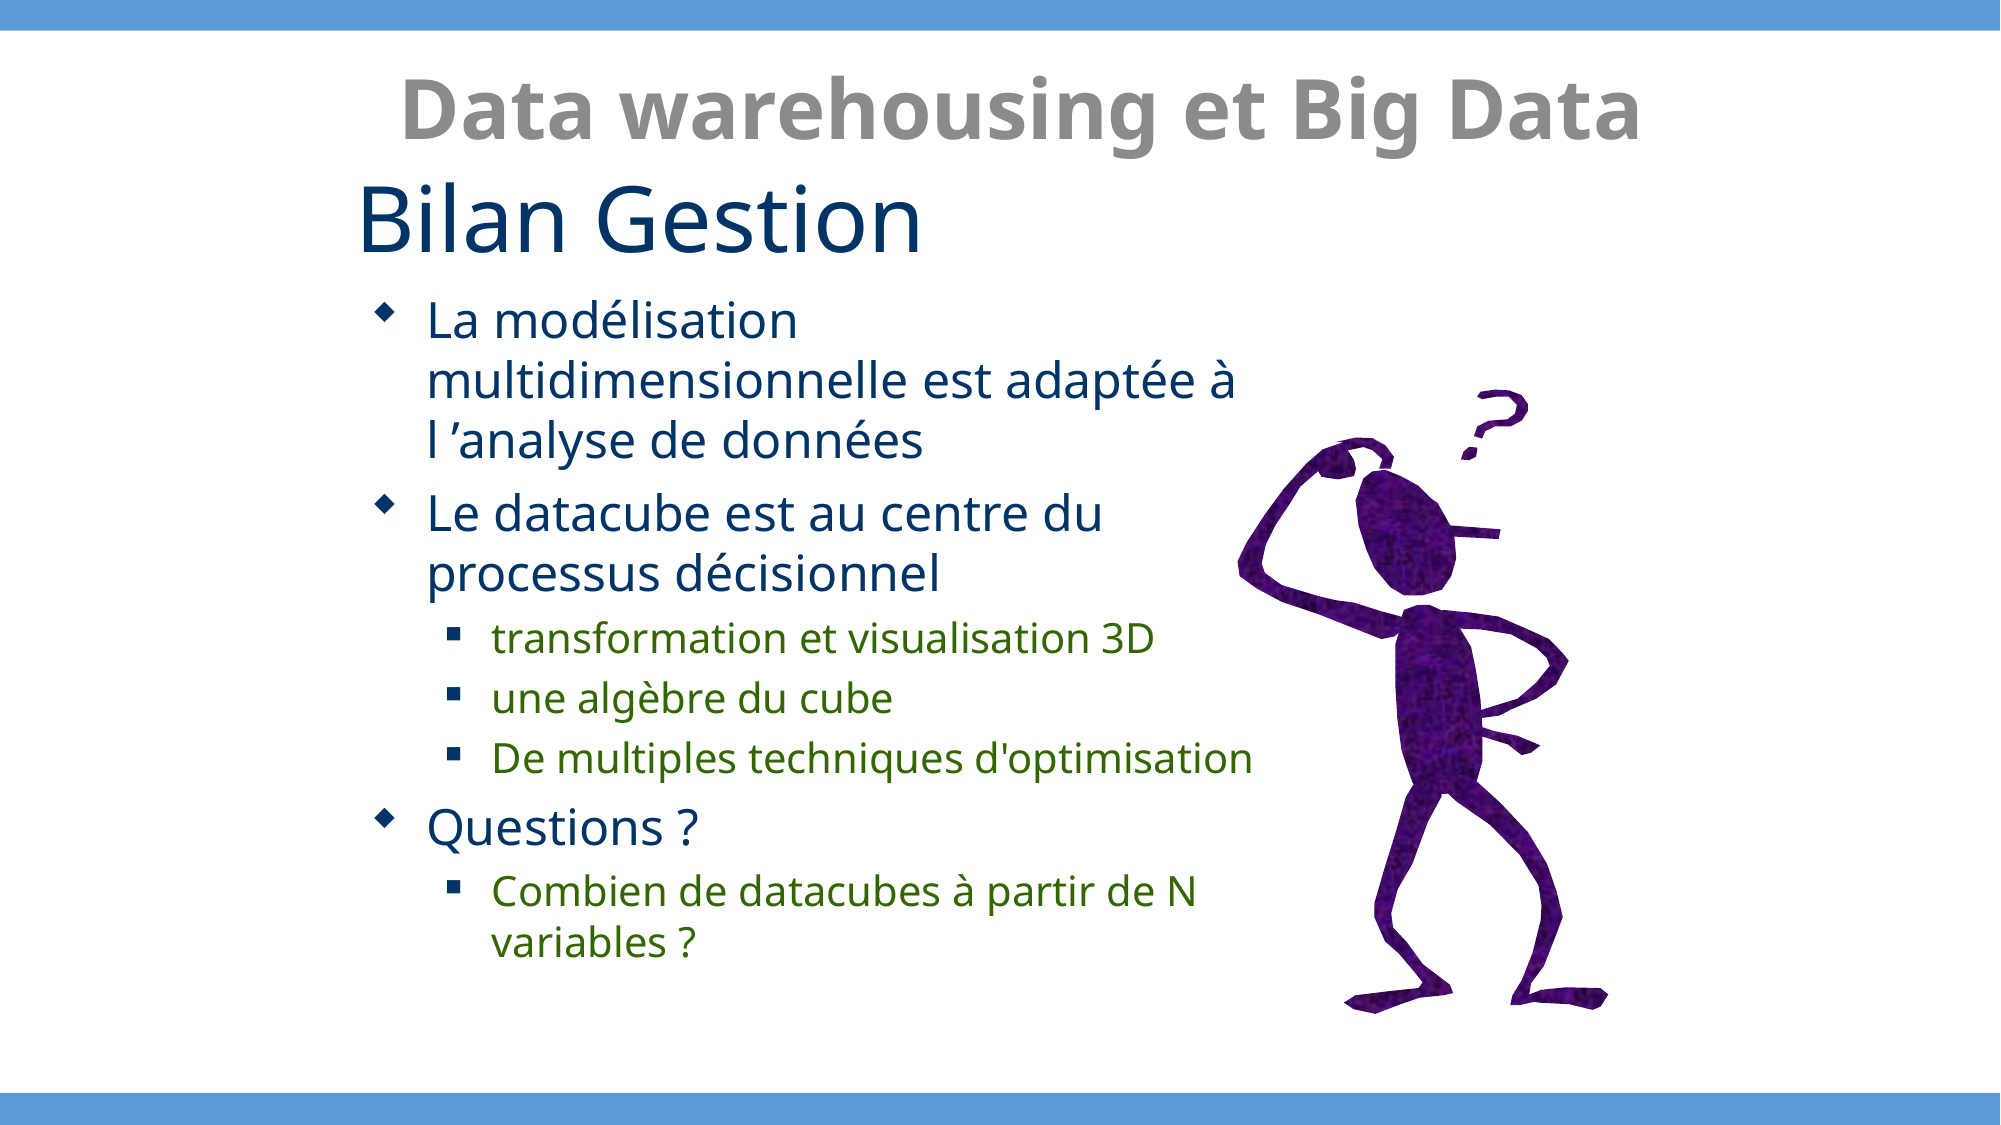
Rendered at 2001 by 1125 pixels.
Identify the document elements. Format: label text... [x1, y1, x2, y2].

text_box La modélisation multidimensionnelle est adaptée à l ’analyse de données Le datacube est au centre du processus décisionnel transformation et visualisation 3D une algèbre du cube De multiples techniques d'optimisation Questions ? Combien de datacubes à partir de N variables ? [355, 281, 1270, 964]
text_box [0, 0, 2000, 31]
text_box Data warehousing et Big Data [72, 49, 1972, 163]
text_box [1460, 389, 1529, 461]
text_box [1237, 437, 1609, 1015]
text_box Bilan Gestion [340, 182, 1551, 267]
text_box [0, 1092, 2000, 1125]
